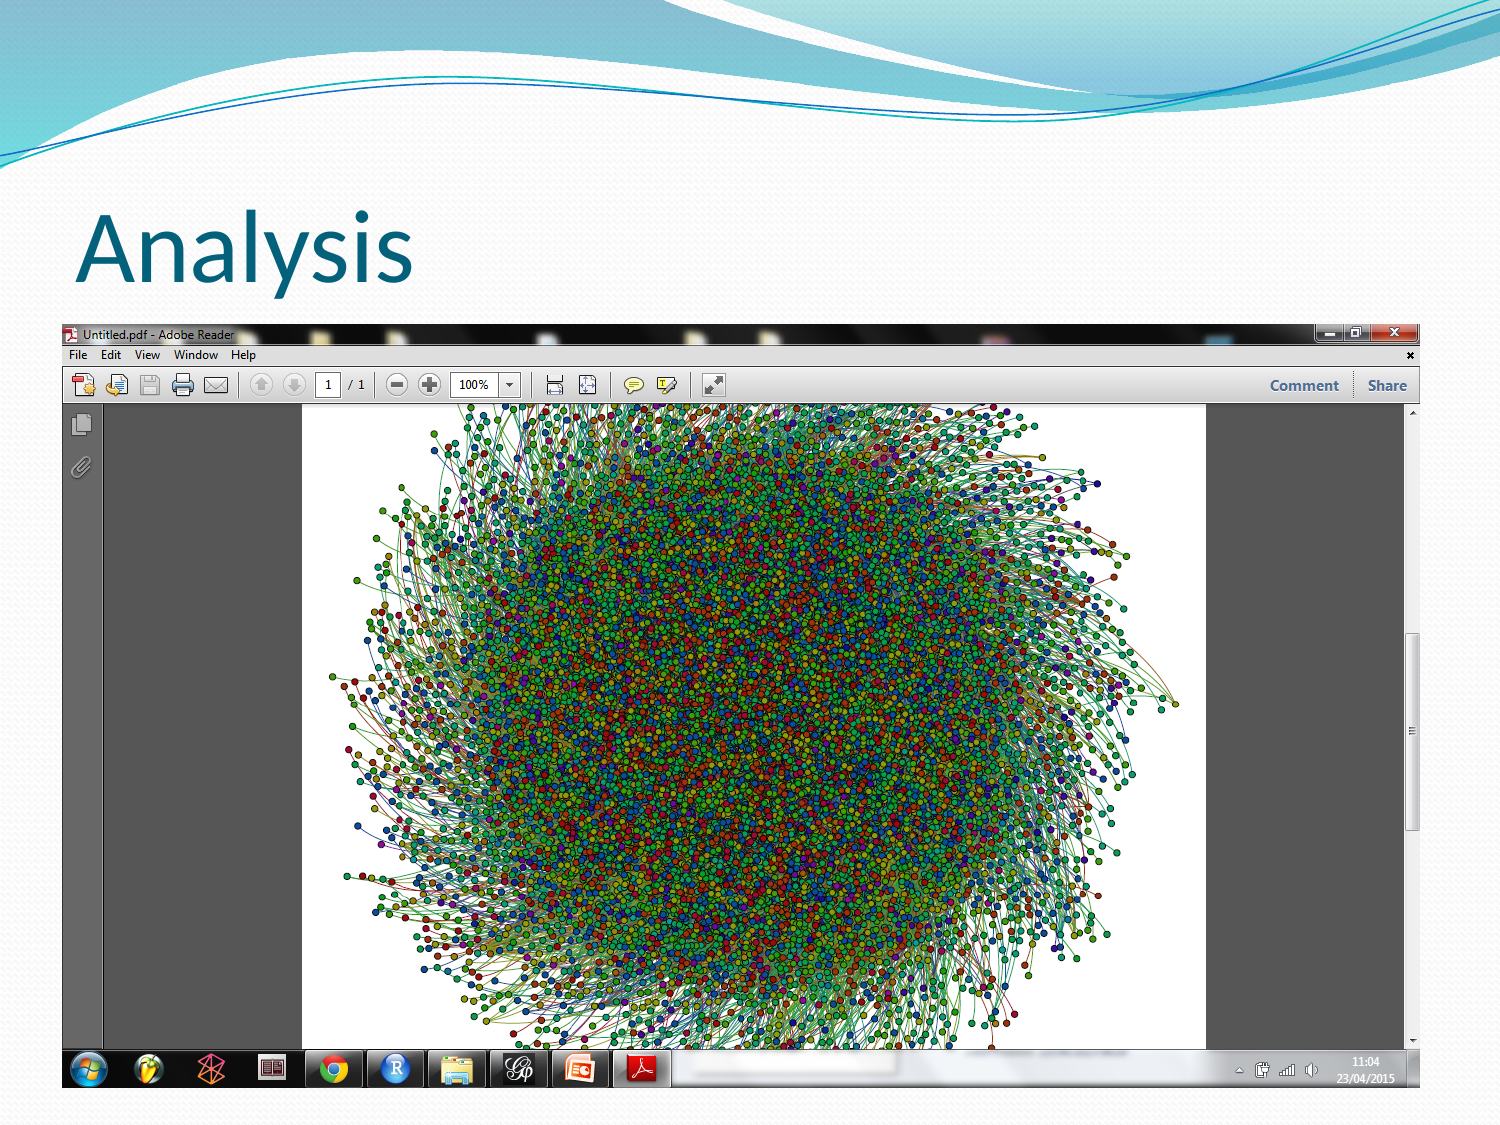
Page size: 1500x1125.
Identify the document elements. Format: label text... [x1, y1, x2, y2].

picture [62, 324, 1420, 1089]
title Analysis [75, 115, 1425, 303]
